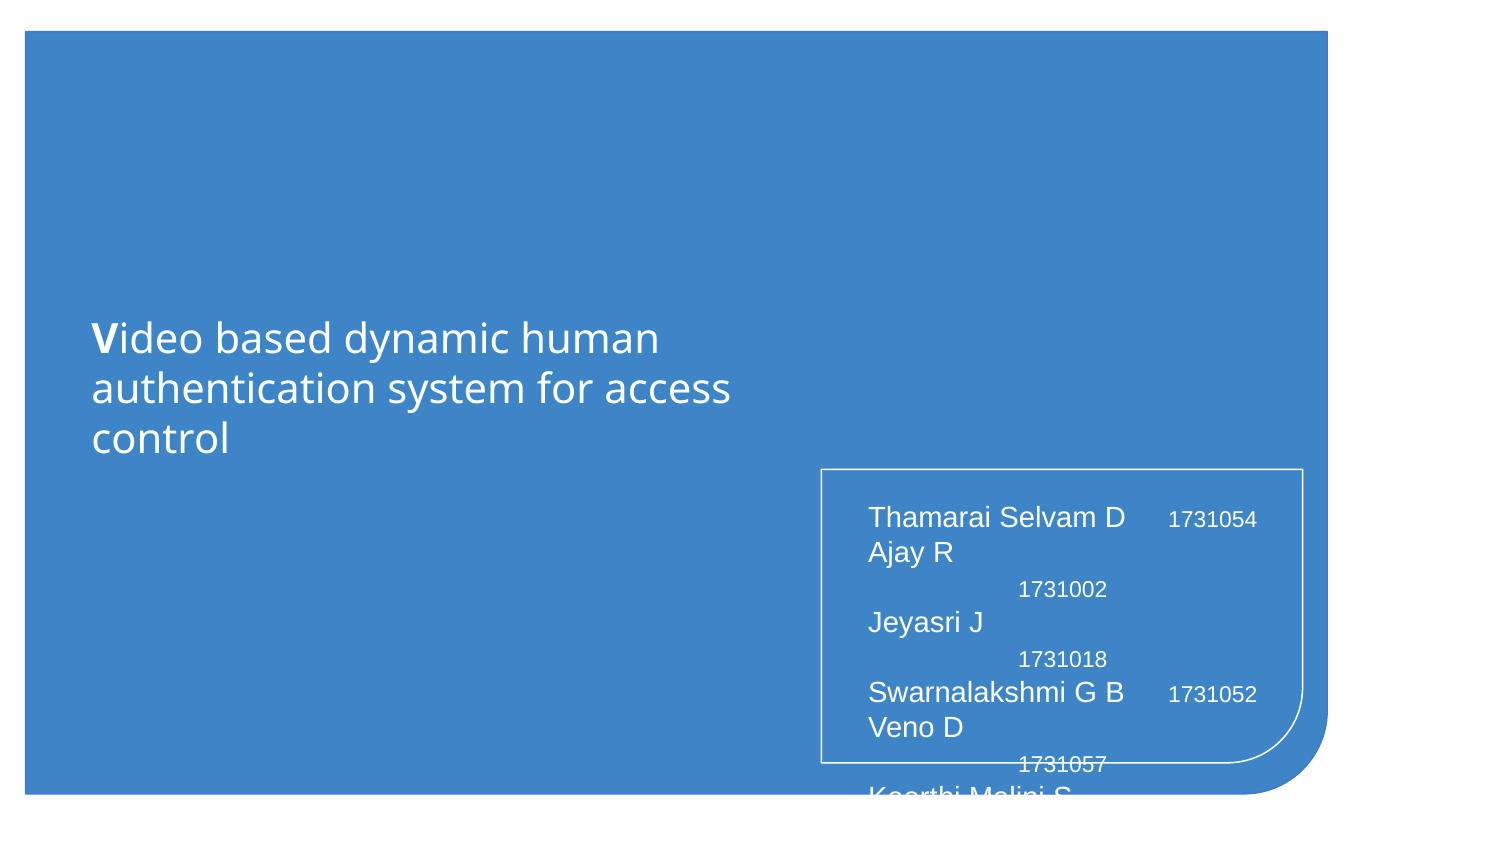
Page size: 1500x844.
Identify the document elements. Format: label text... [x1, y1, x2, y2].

text_box Thamarai Selvam D 1731054 Ajay R 1731002 Jeyasri J 1731018 Swarnalakshmi G B 1731052 Veno D 1731057 Keerthi Malini S 1731061 [853, 483, 1297, 734]
text_box [821, 469, 1303, 763]
text_box [25, 31, 1328, 794]
text_box Video based dynamic human authentication system for access control [76, 191, 750, 543]
